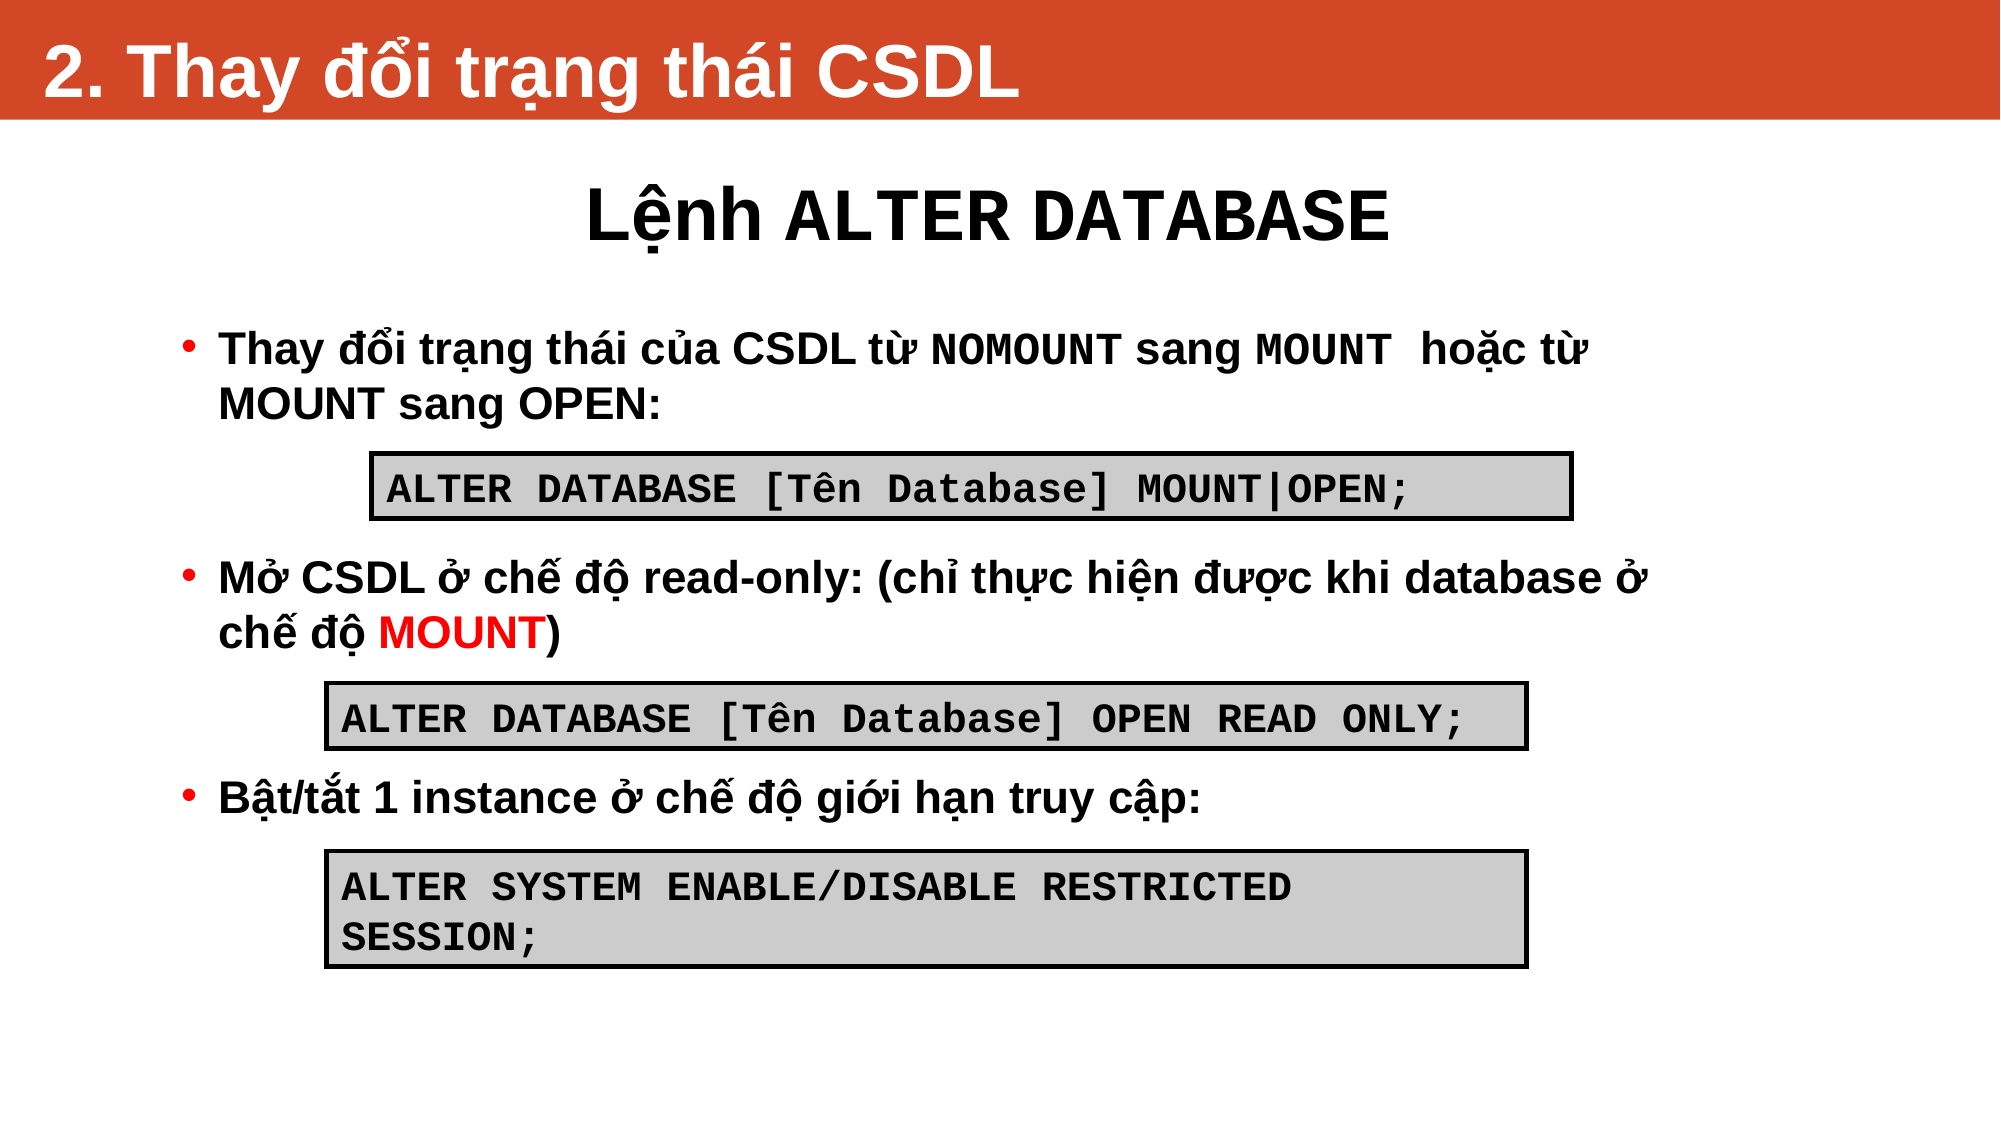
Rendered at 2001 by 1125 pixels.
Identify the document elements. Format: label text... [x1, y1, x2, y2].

title 2. Thay đổi trạng thái CSDL [28, 0, 1970, 120]
text_box ALTER SYSTEM ENABLE/DISABLE RESTRICTED SESSION; [326, 851, 1527, 967]
text_box Lệnh ALTER DATABASE [398, 119, 1599, 264]
text_box ALTER DATABASE [Tên Database] OPEN READ ONLY; [326, 683, 1527, 749]
text_box Thay đổi trạng thái của CSDL từ NOMOUNT sang MOUNT hoặc từ MOUNT sang OPEN: Mở CSDL ở chế độ read-only: (chỉ thực hiện được khi database ở chế độ MOUNT) Bật/tắt 1 instance ở chế độ giới hạn truy cập: [160, 316, 1731, 935]
text_box ALTER DATABASE [Tên Database] MOUNT|OPEN; [371, 453, 1572, 519]
